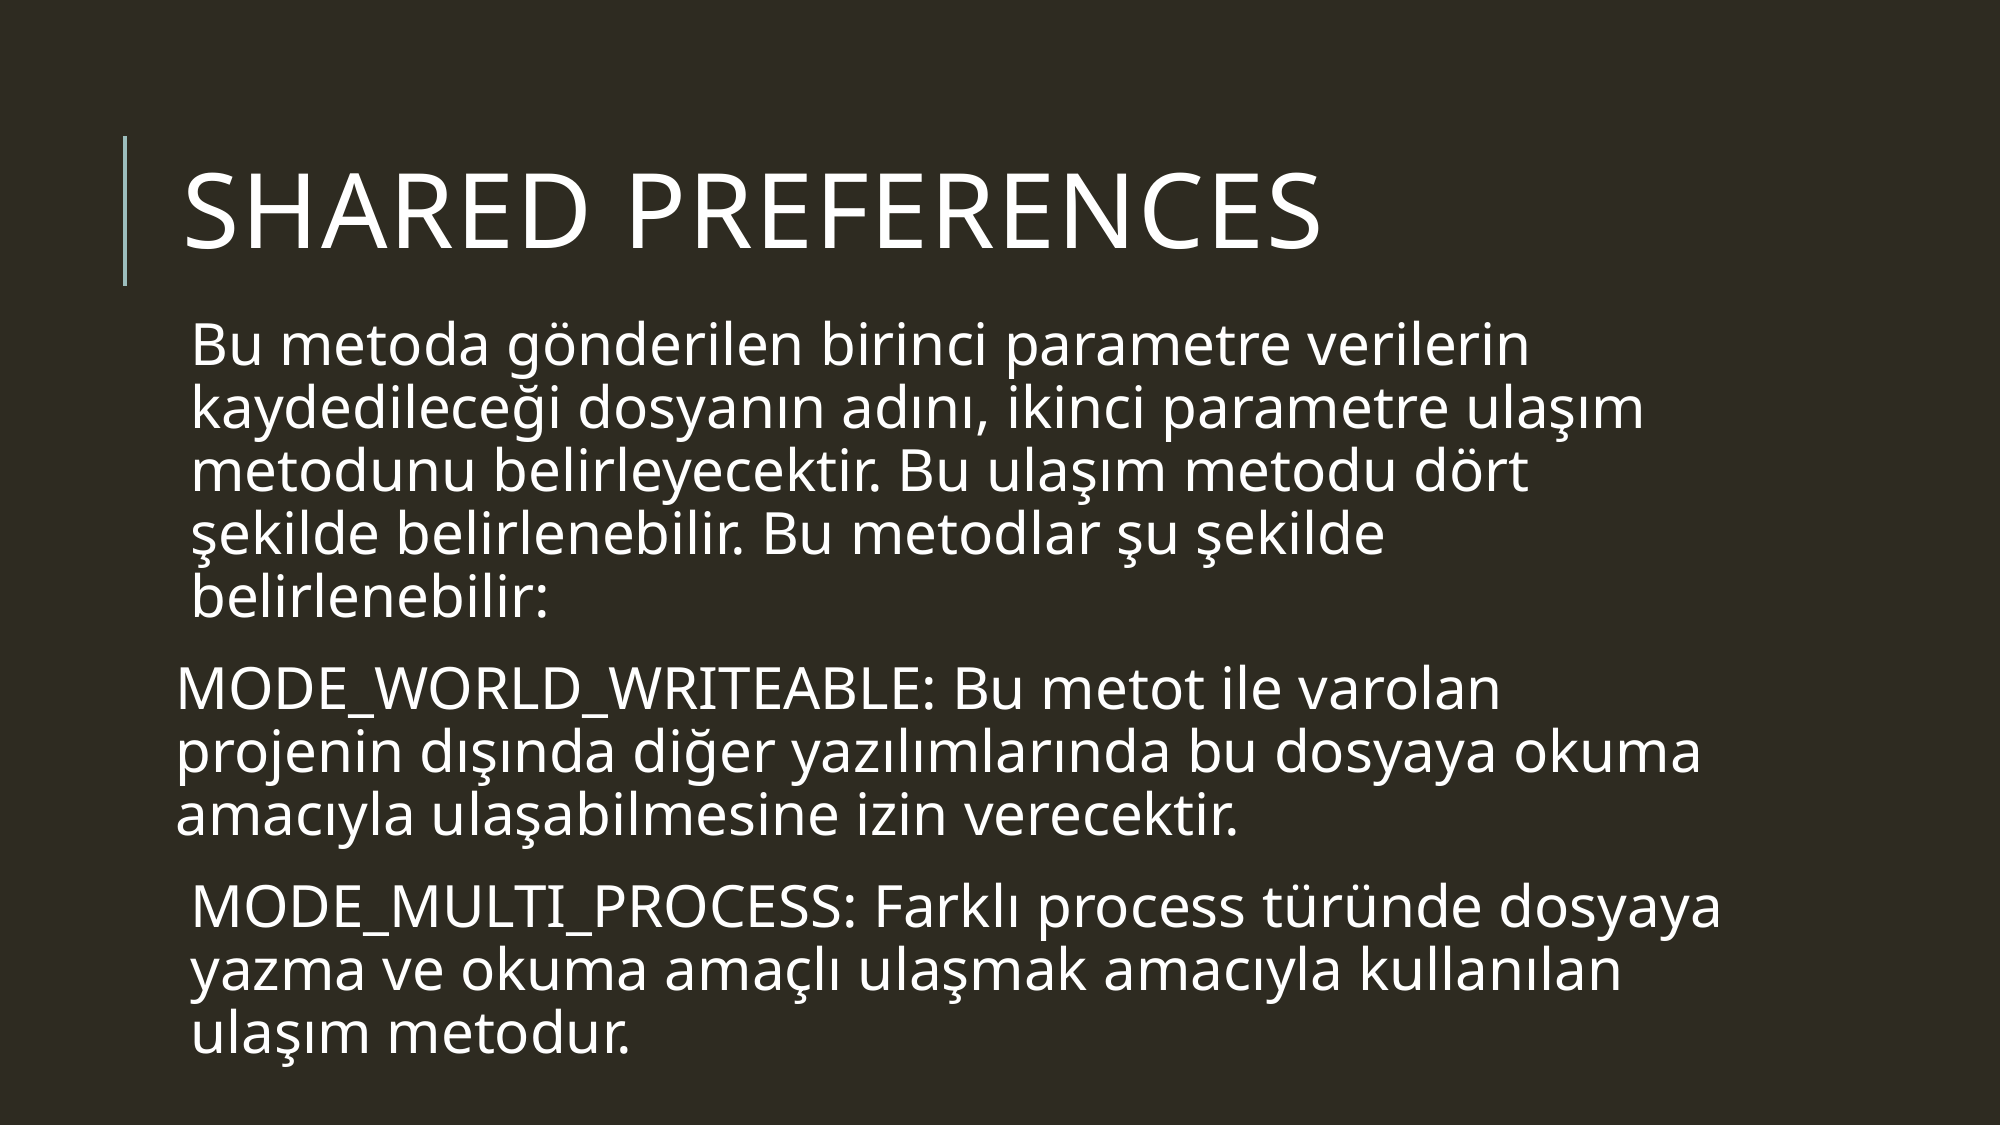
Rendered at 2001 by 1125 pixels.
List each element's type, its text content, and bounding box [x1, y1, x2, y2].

list Bu metoda gönderilen birinci parametre verilerin kaydedileceği dosyanın adını, ikinci parametre ulaşım metodunu belirleyecektir. Bu ulaşım metodu dört şekilde belirlenebilir. Bu metodlar şu şekilde belirlenebilir: MODE_WORLD_WRITEABLE: Bu metot ile varolan projenin dışında diğer yazılımlarında bu dosyaya okuma amacıyla ulaşabilmesine izin verecektir. MODE_MULTI_PROCESS: Farklı process türünde dosyaya yazma ve okuma amaçlı ulaşmak amacıyla kullanılan ulaşım metodur. [168, 308, 1739, 619]
title Shared Preferences [168, 96, 1763, 342]
